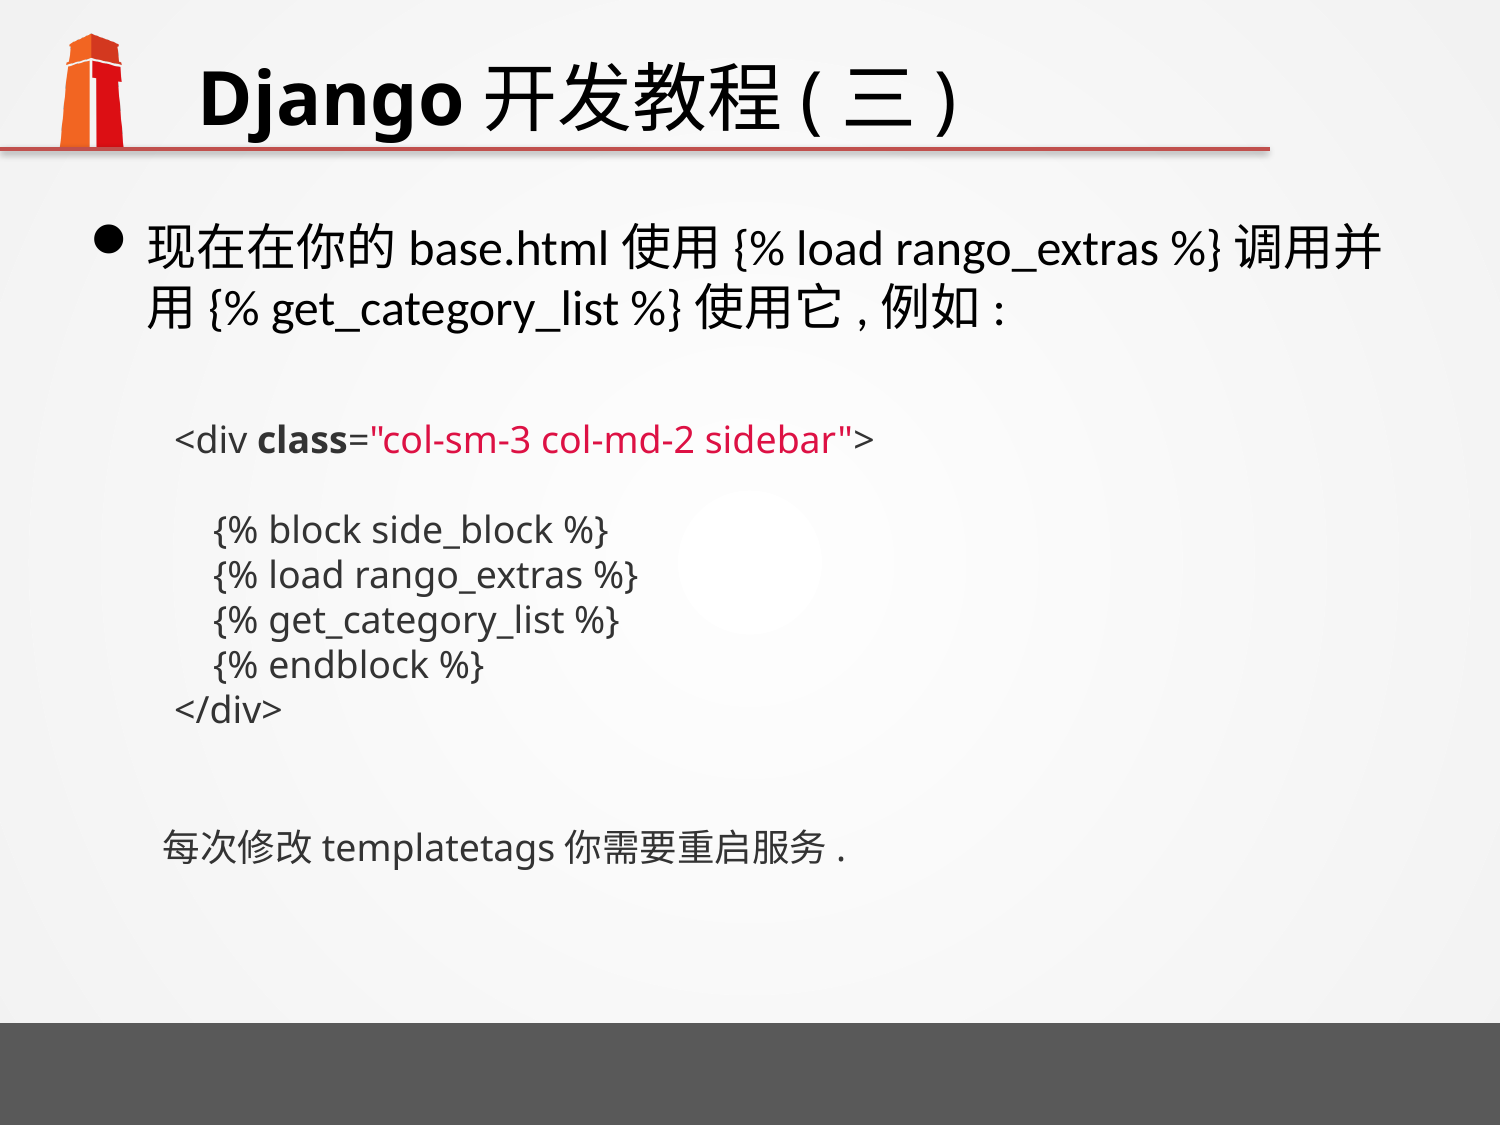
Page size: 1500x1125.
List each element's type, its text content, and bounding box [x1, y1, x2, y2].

text_box 每次修改templatetags你需要重启服务. [148, 816, 861, 877]
picture [16, 11, 166, 147]
title Django开发教程(三) [183, 42, 1270, 149]
list 现在在你的base.html使用{% load rango_extras %}调用并用{% get_category_list %}使用它,例如: [75, 208, 1425, 1005]
text_box <div class="col-sm-3 col-md-2 sidebar"> {% block side_block %} {% load rango_extras %} {% get_category_list %} {% endblock %} </div> [159, 408, 1247, 739]
